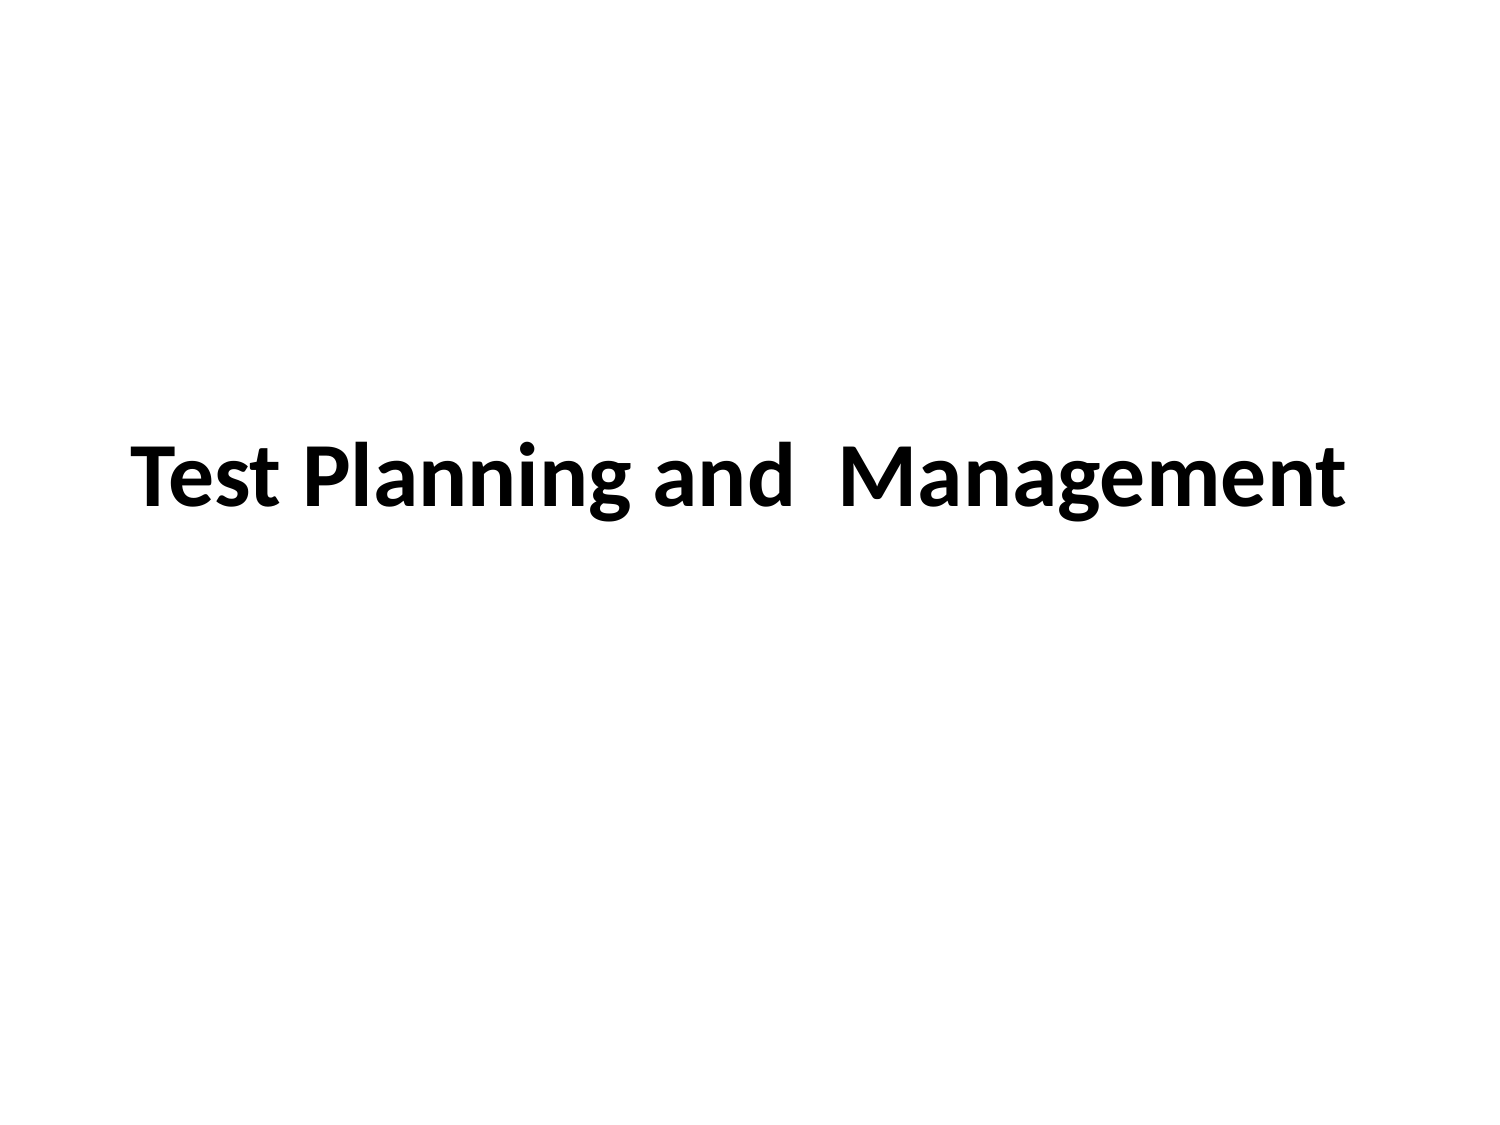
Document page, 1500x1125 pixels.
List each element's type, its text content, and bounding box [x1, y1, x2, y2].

title Test Planning and Management [112, 349, 1388, 591]
